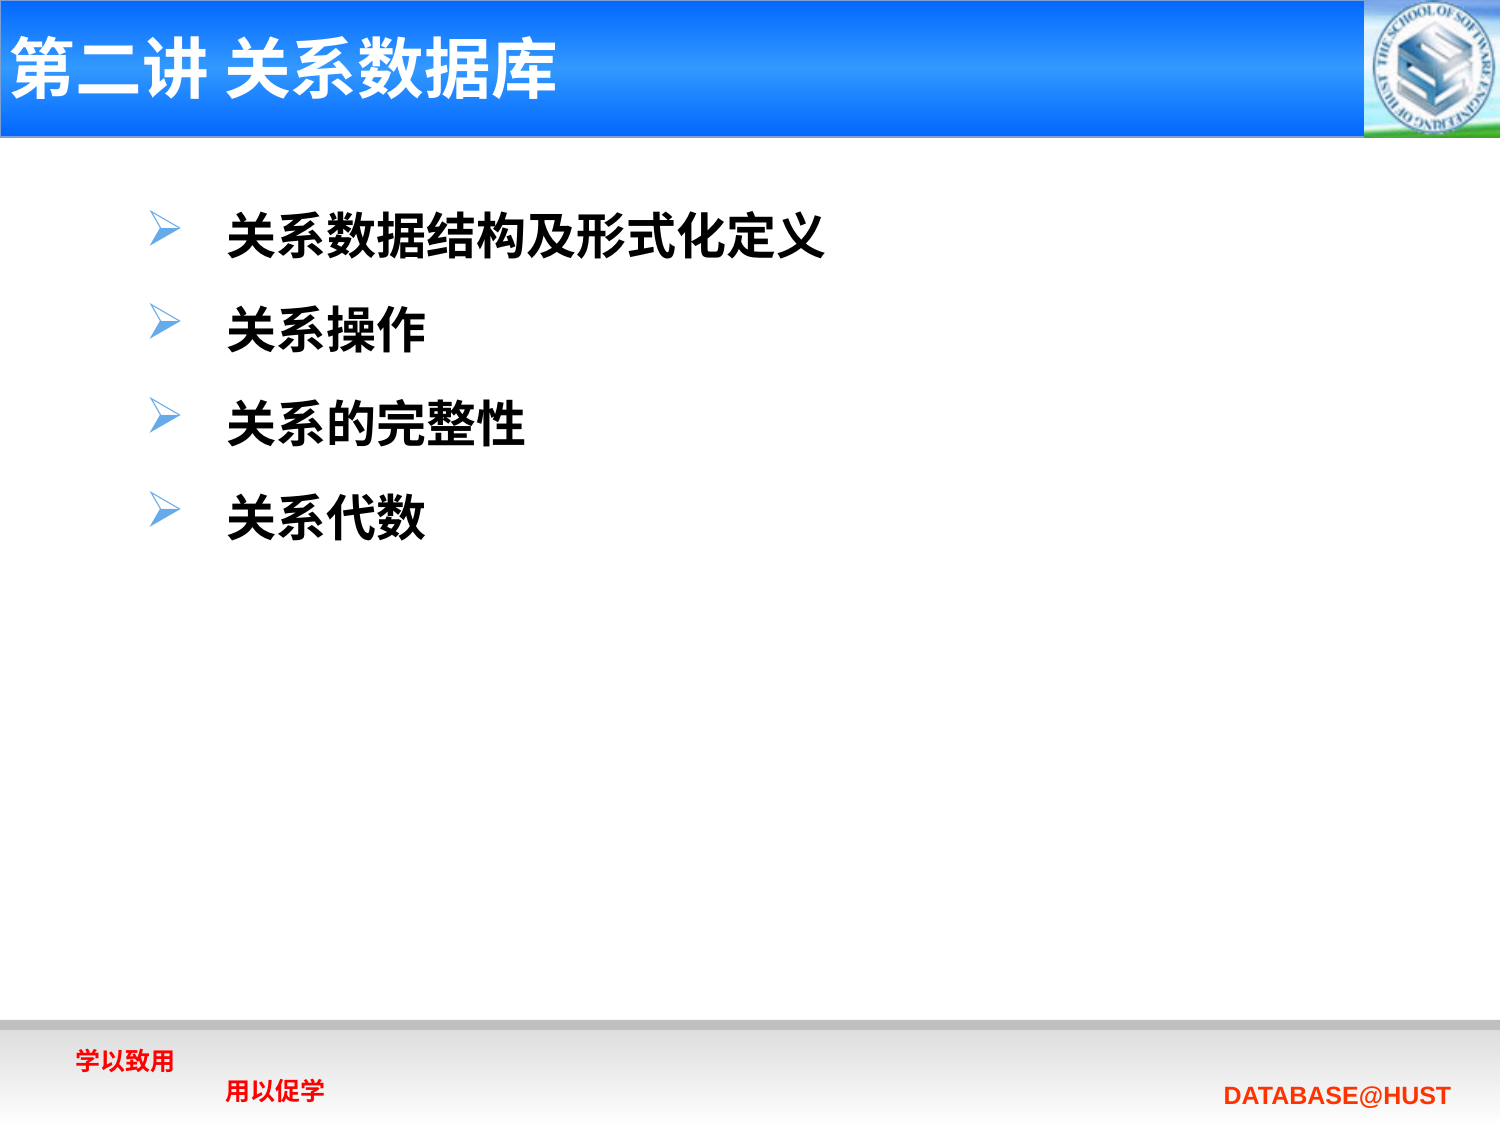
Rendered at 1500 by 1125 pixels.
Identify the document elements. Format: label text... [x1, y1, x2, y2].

picture [1364, 0, 1500, 138]
title 第二讲 关系数据库 [0, 19, 668, 112]
list 关系数据结构及形式化定义 关系操作 关系的完整性 关系代数 [55, 172, 1117, 622]
